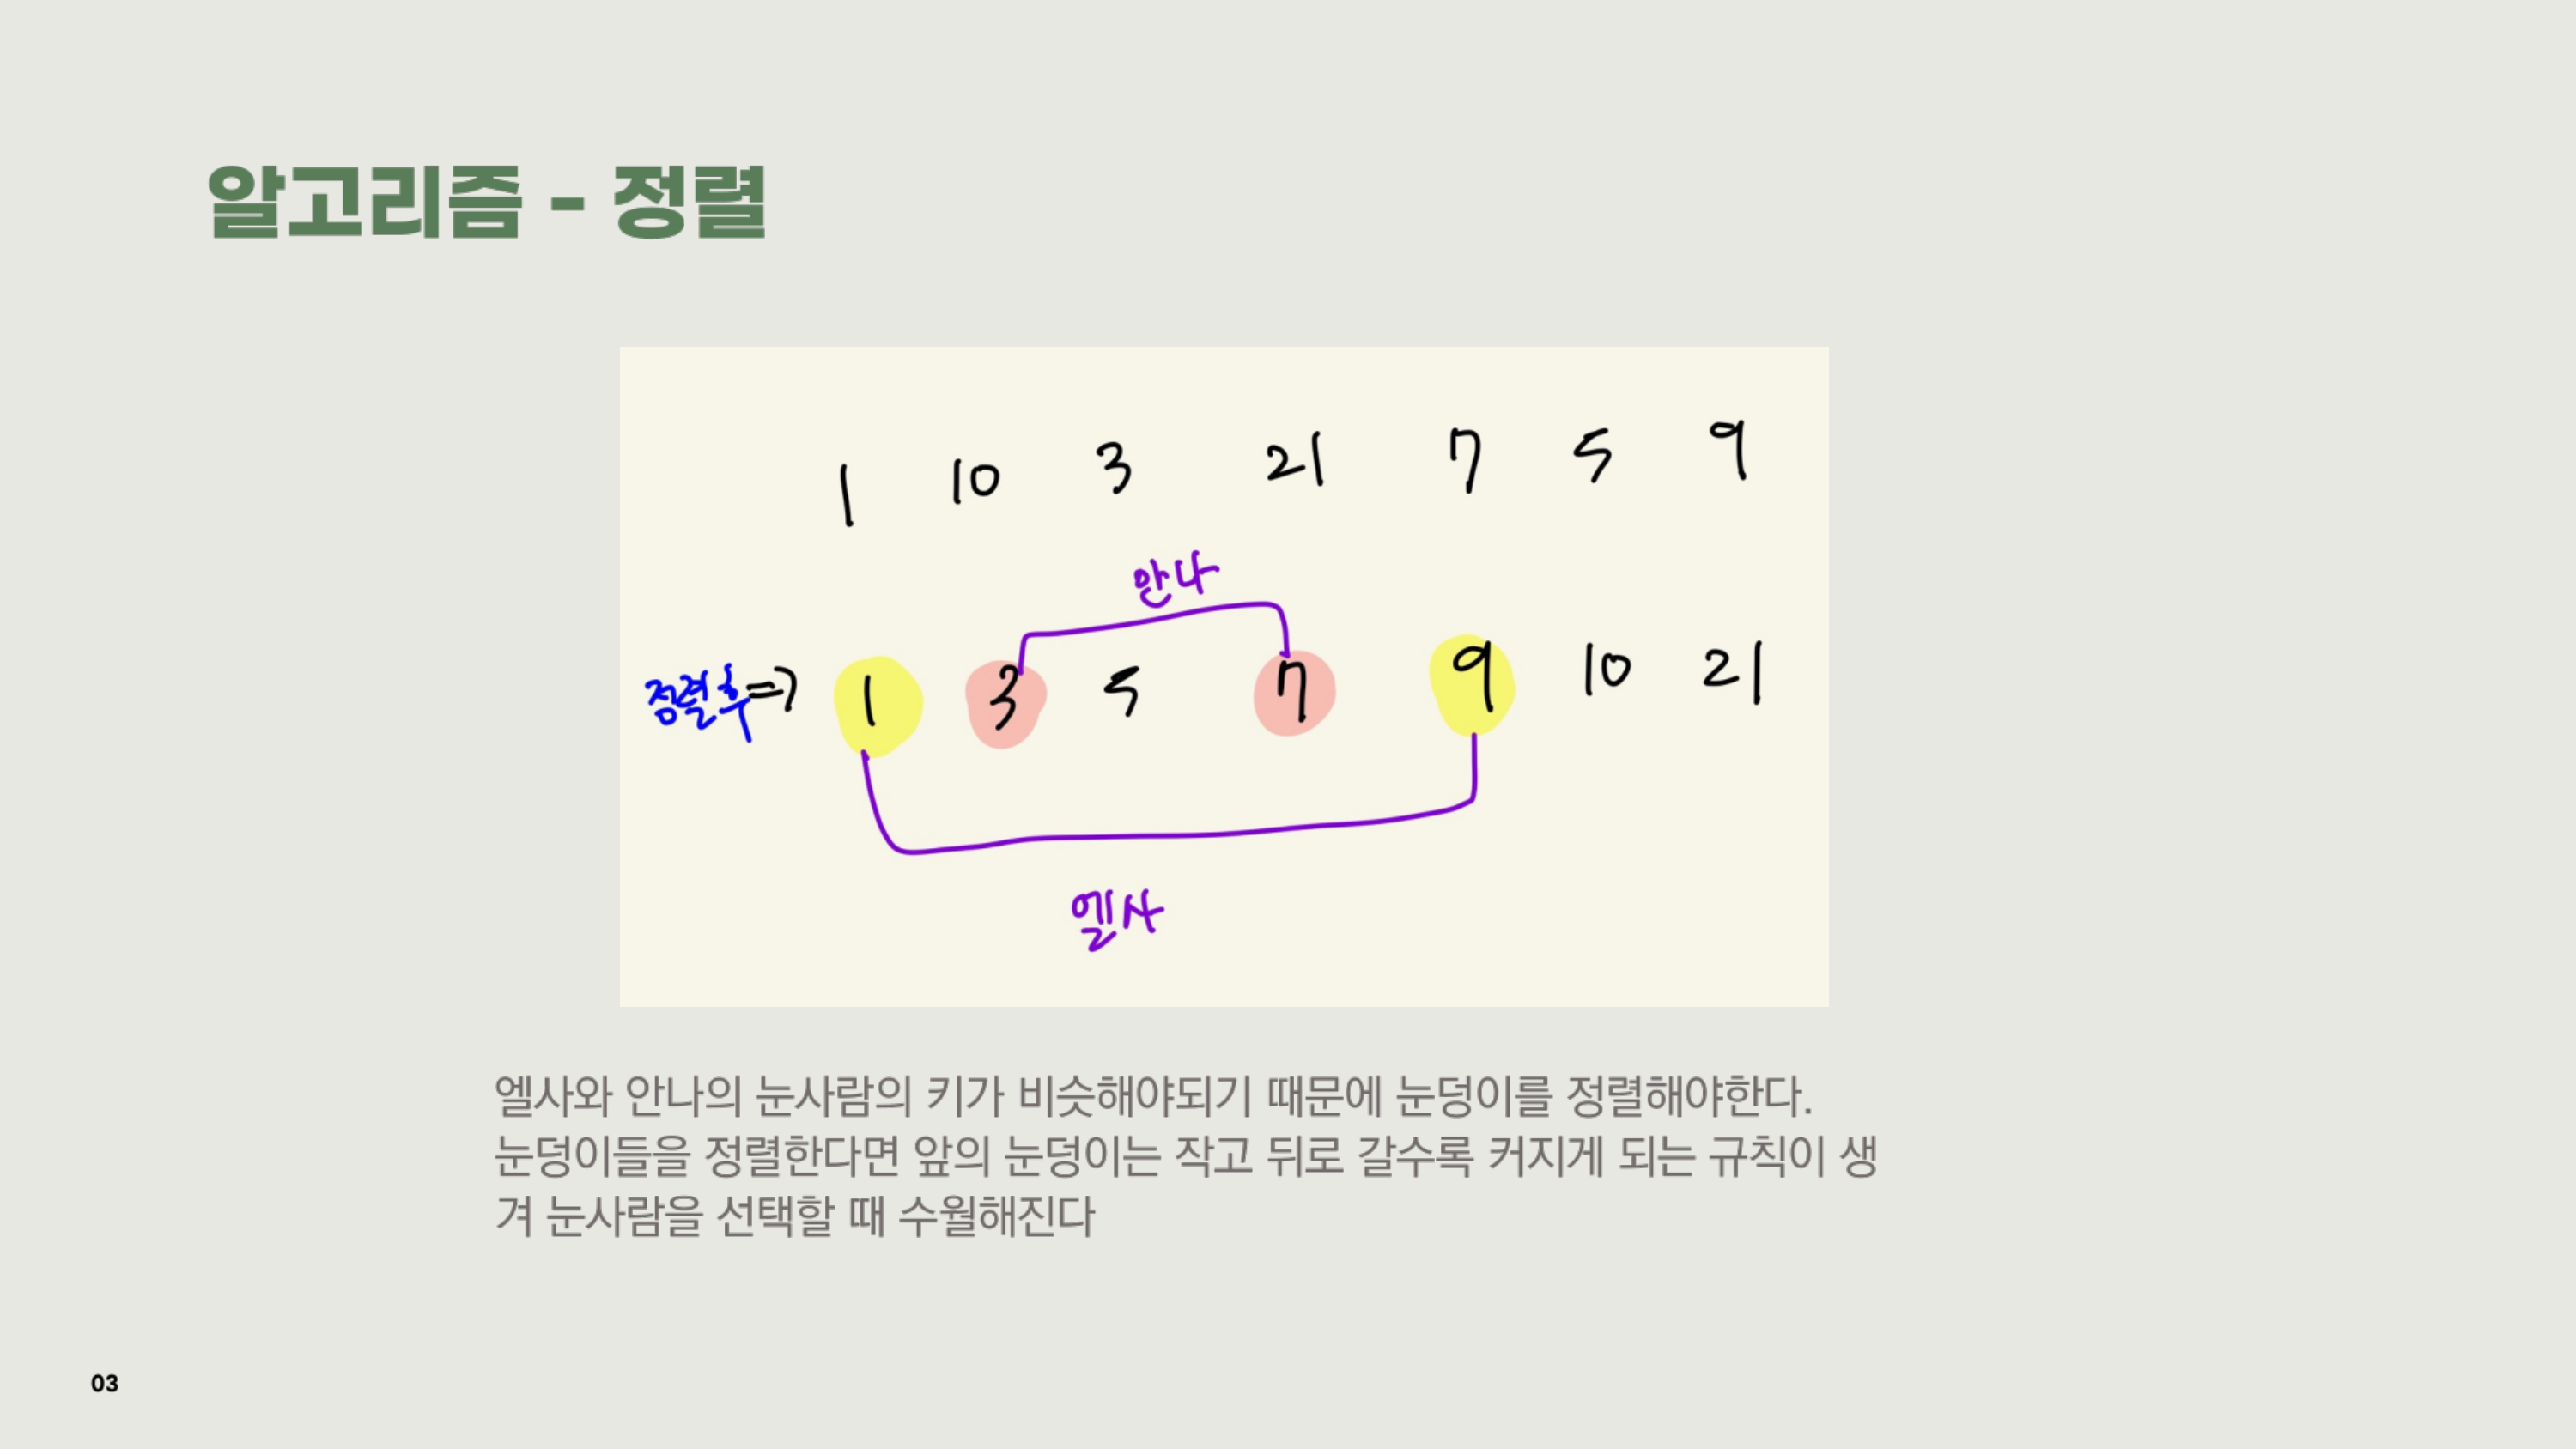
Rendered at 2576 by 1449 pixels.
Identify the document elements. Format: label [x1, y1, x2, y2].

text_box [620, 347, 1829, 1007]
picture [88, 1368, 128, 1402]
picture [488, 999, 1898, 1259]
picture [193, 139, 804, 278]
